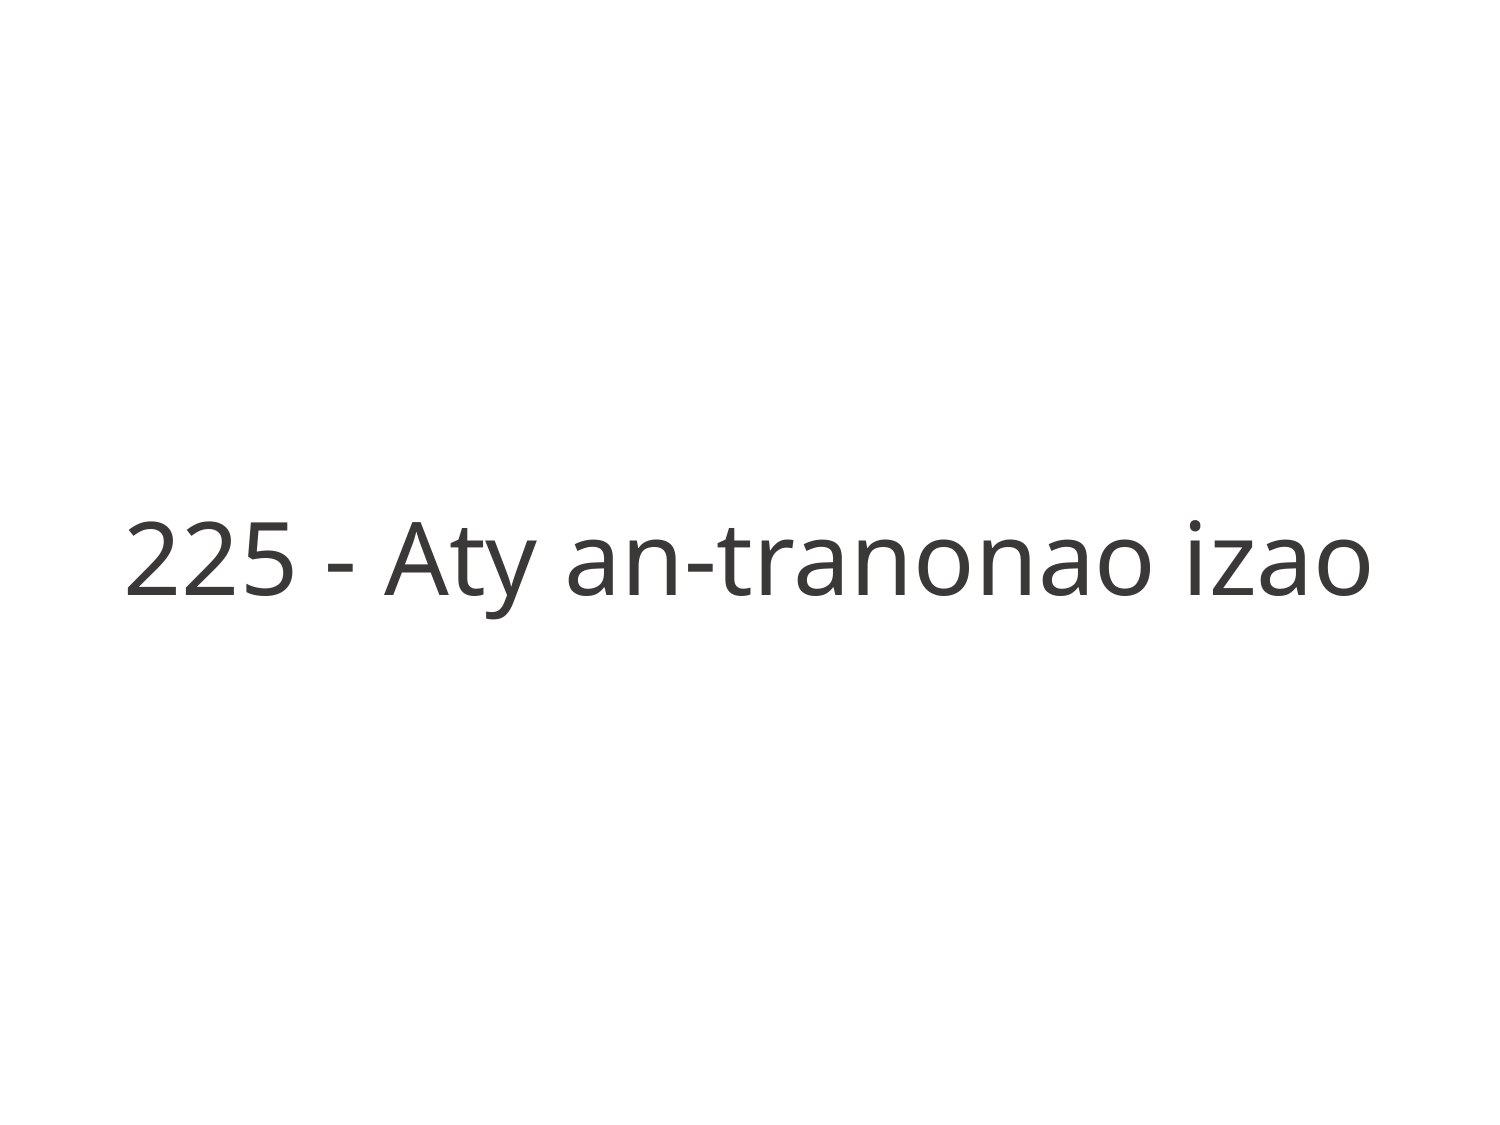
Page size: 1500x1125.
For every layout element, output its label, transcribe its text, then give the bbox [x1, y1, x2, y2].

title 225 - Aty an-tranonao izao [103, 453, 1397, 672]
